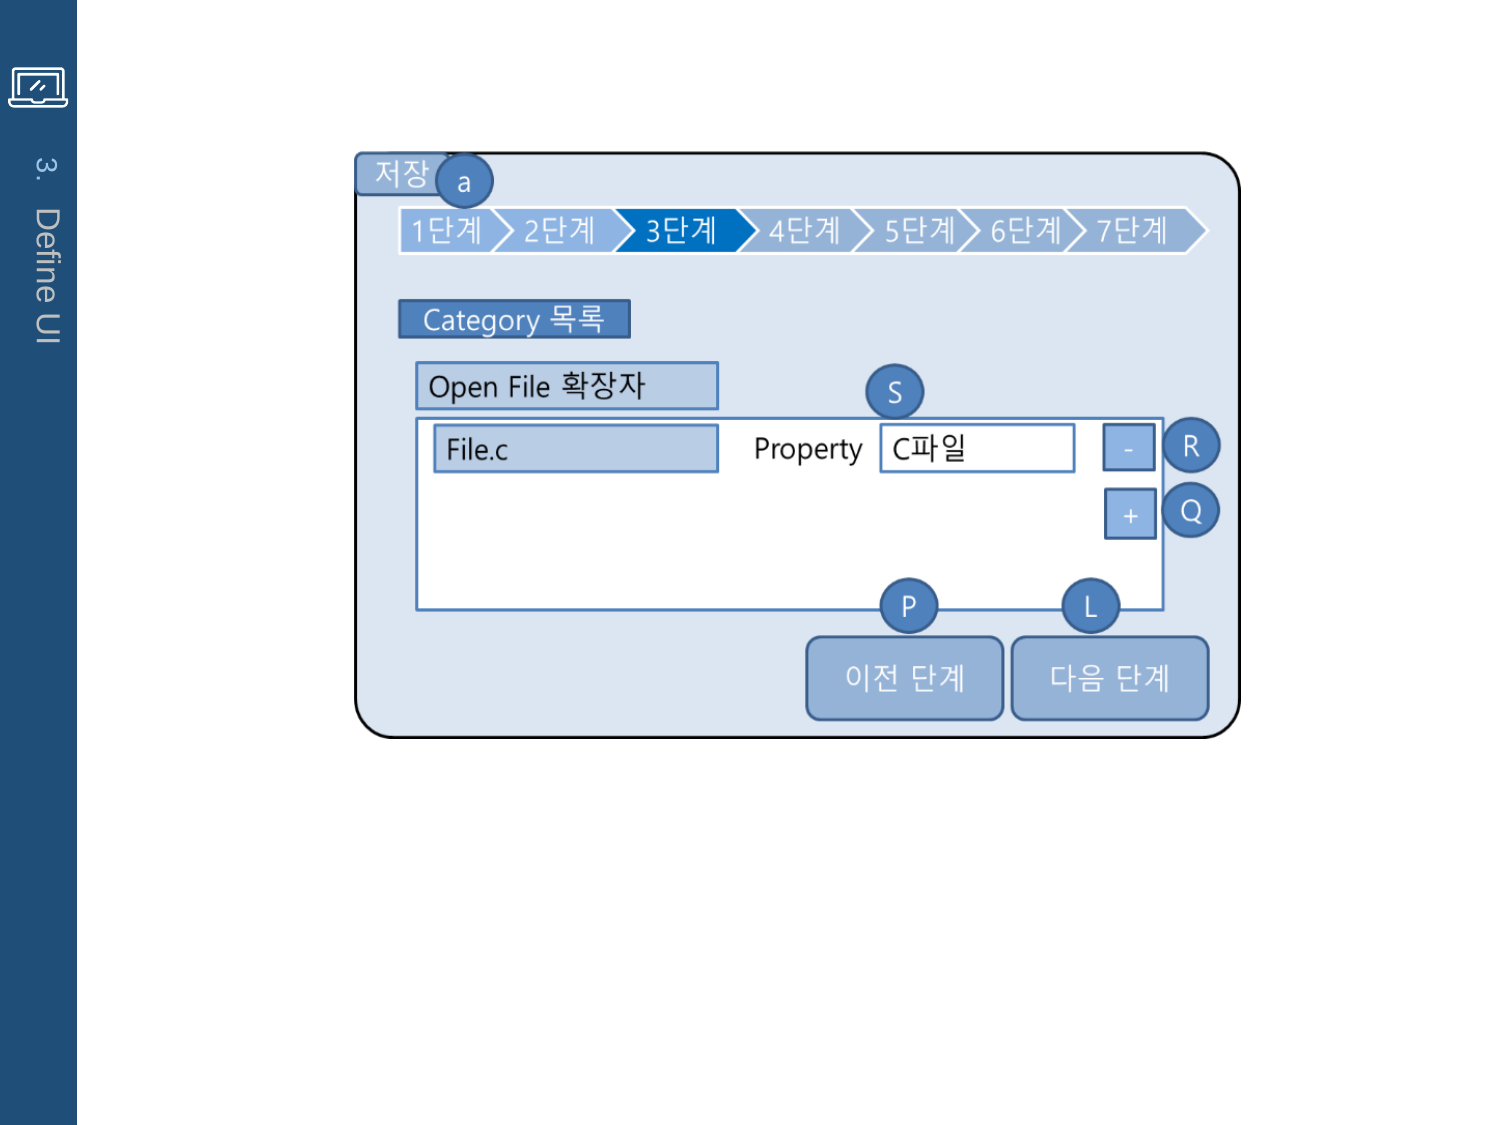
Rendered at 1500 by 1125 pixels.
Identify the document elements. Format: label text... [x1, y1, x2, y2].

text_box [8, 67, 69, 108]
text_box 3. Define UI [6, 143, 78, 861]
text_box [0, 0, 78, 1125]
picture [354, 147, 1241, 739]
